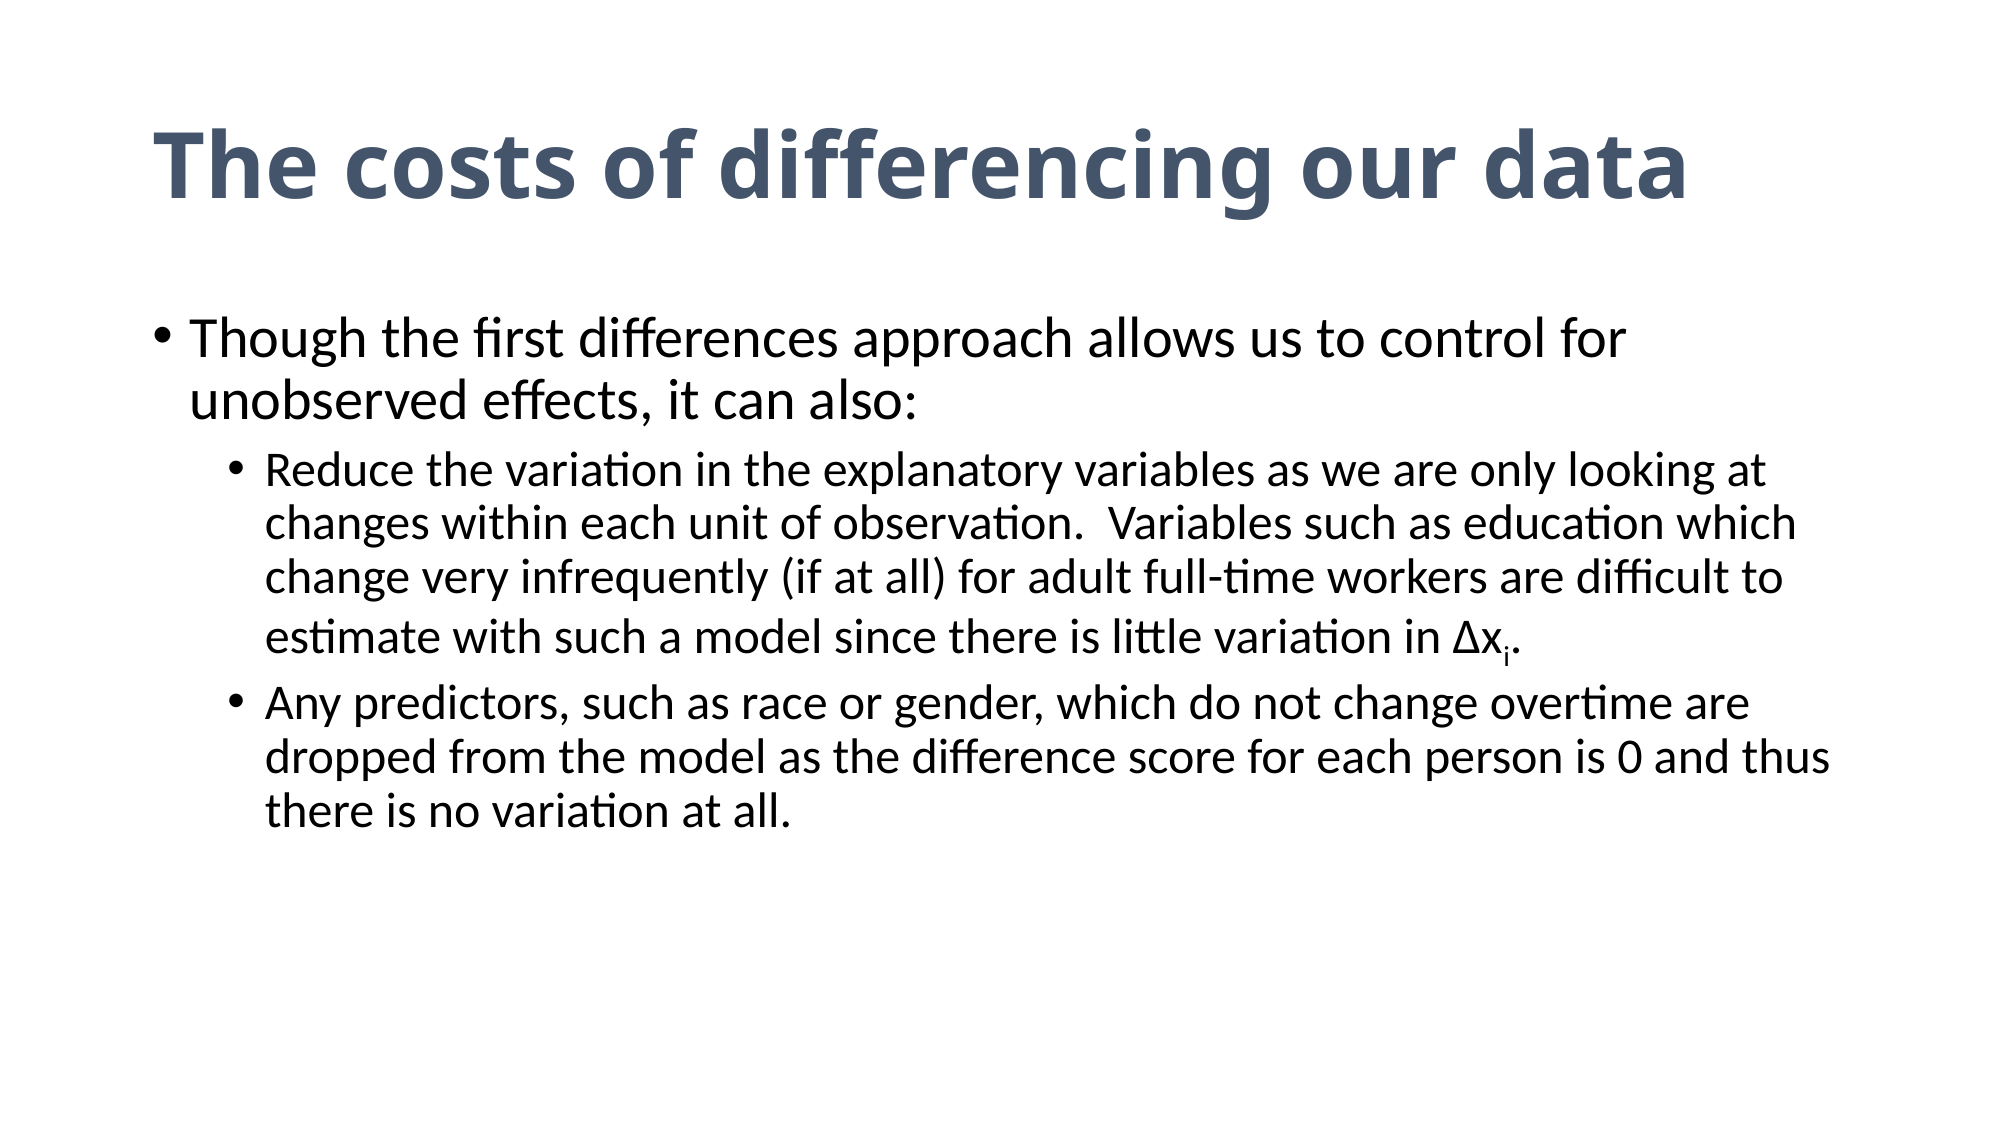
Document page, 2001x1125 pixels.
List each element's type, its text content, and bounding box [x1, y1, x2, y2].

text_box Though the first differences approach allows us to control for unobserved effects, it can also: Reduce the variation in the explanatory variables as we are only looking at changes within each unit of observation. Variables such as education which change very infrequently (if at all) for adult full-time workers are difficult to estimate with such a model since there is little variation in ∆xi. Any predictors, such as race or gender, which do not change overtime are dropped from the model as the difference score for each person is 0 and thus there is no variation at all. [137, 299, 1863, 1014]
text_box The costs of differencing our data [137, 59, 1863, 278]
